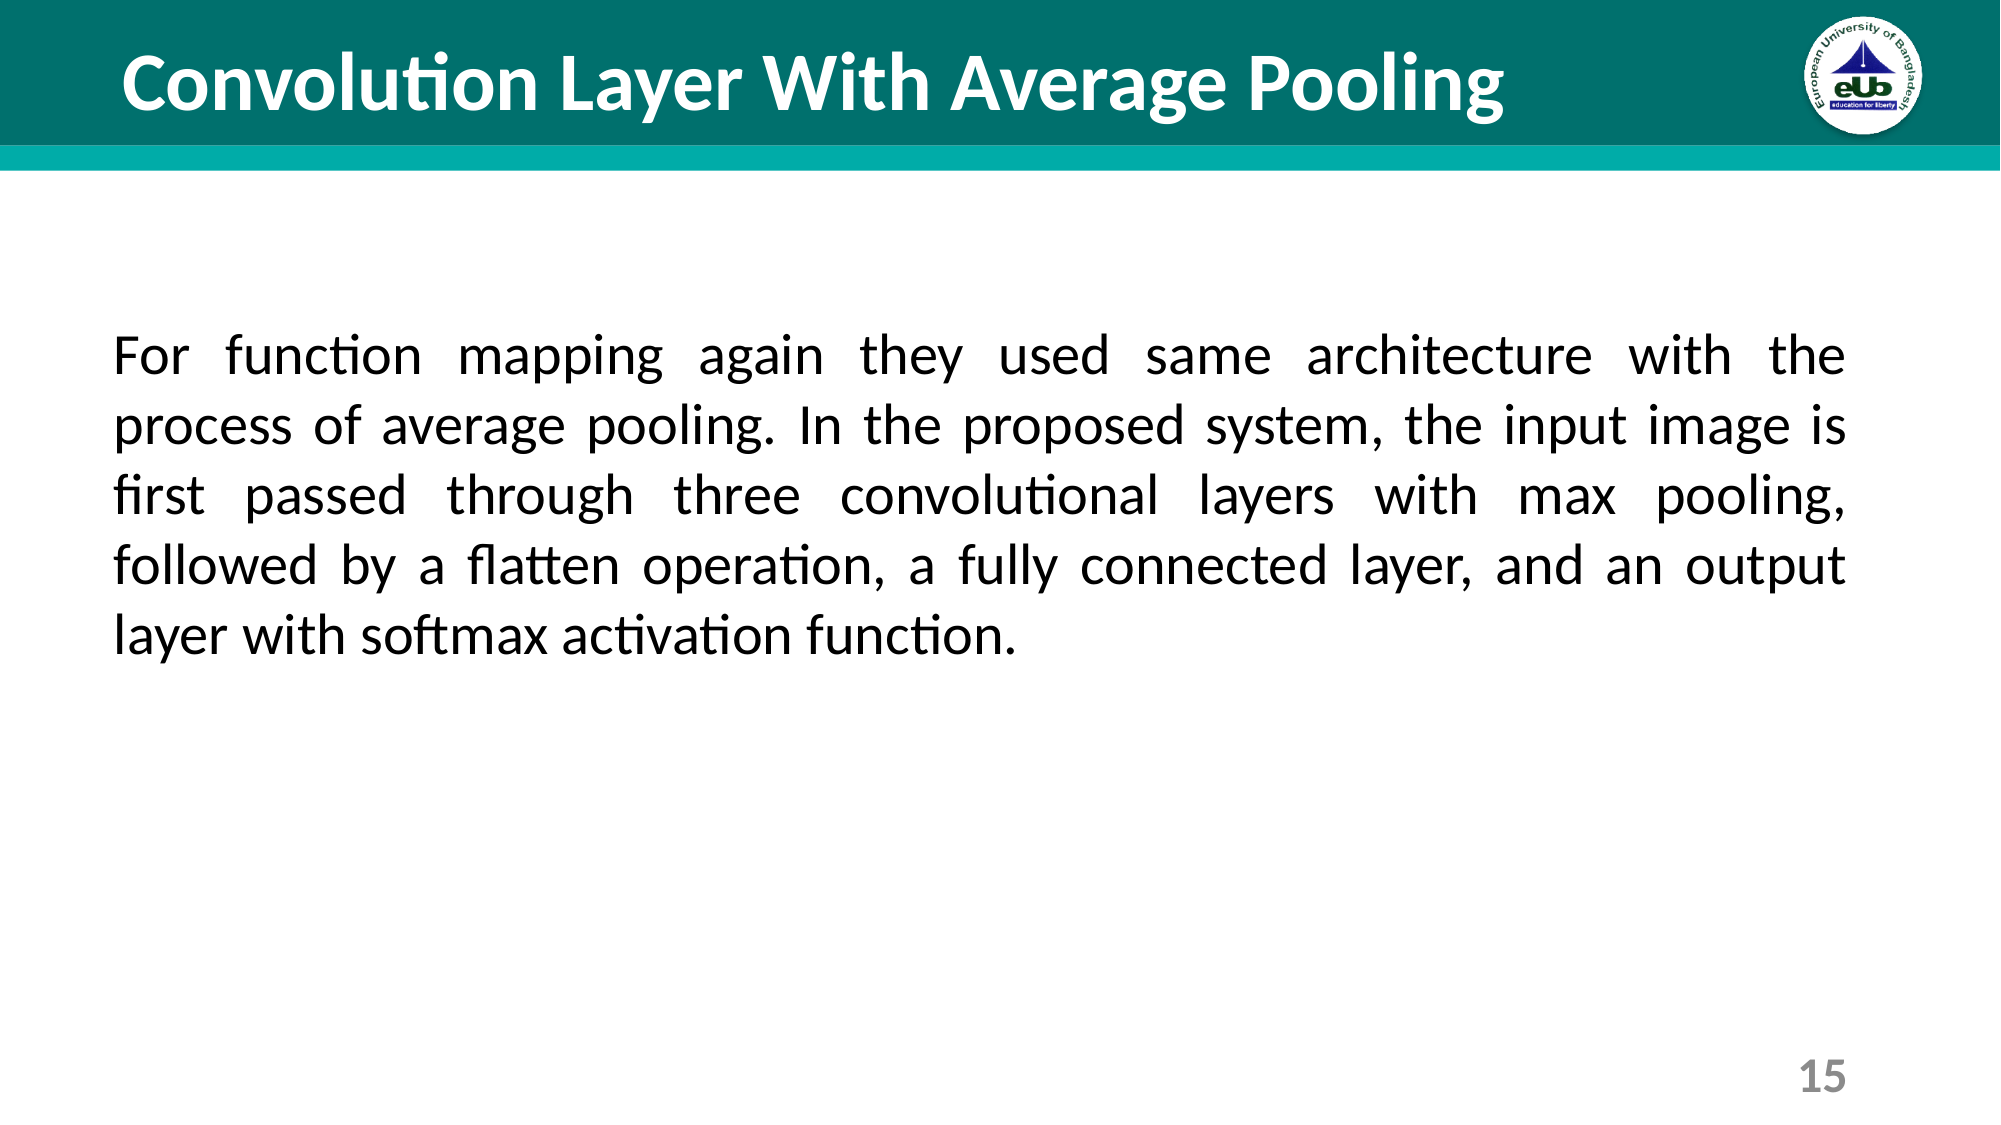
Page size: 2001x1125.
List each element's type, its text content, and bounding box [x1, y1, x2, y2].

text_box [0, 145, 2000, 172]
slide_number 15 [1412, 1042, 1863, 1103]
picture [1795, 14, 1930, 142]
text_box For function mapping again they used same architecture with the process of average pooling. In the proposed system, the input image is first passed through three convolutional layers with max pooling, followed by a flatten operation, a fully connected layer, and an output layer with softmax activation function. [99, 308, 1863, 674]
text_box [0, 0, 2000, 145]
text_box Convolution Layer With Average Pooling [107, 19, 1522, 135]
